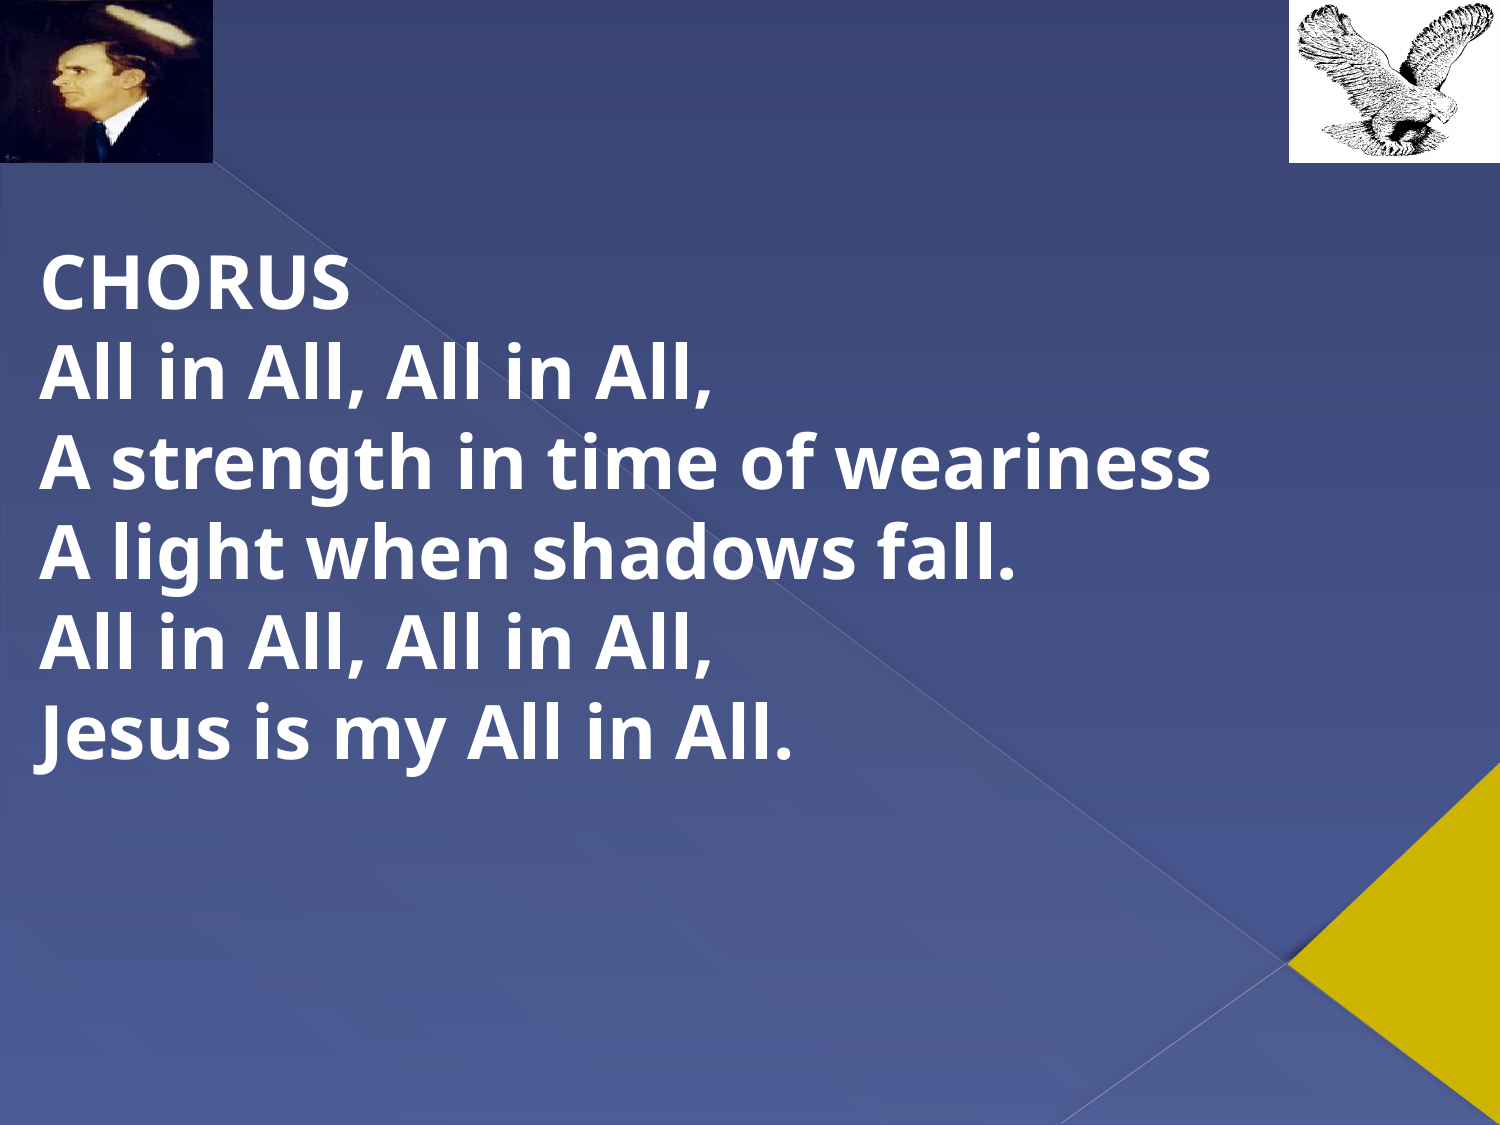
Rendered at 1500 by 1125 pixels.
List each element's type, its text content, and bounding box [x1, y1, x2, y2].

picture [1288, 0, 1500, 163]
text_box [1285, 783, 1500, 1125]
text_box CHORUS All in All, All in All, A strength in time of weariness A light when shadows fall. All in All, All in All, Jesus is my All in All. [24, 137, 1500, 783]
picture [0, 0, 213, 163]
